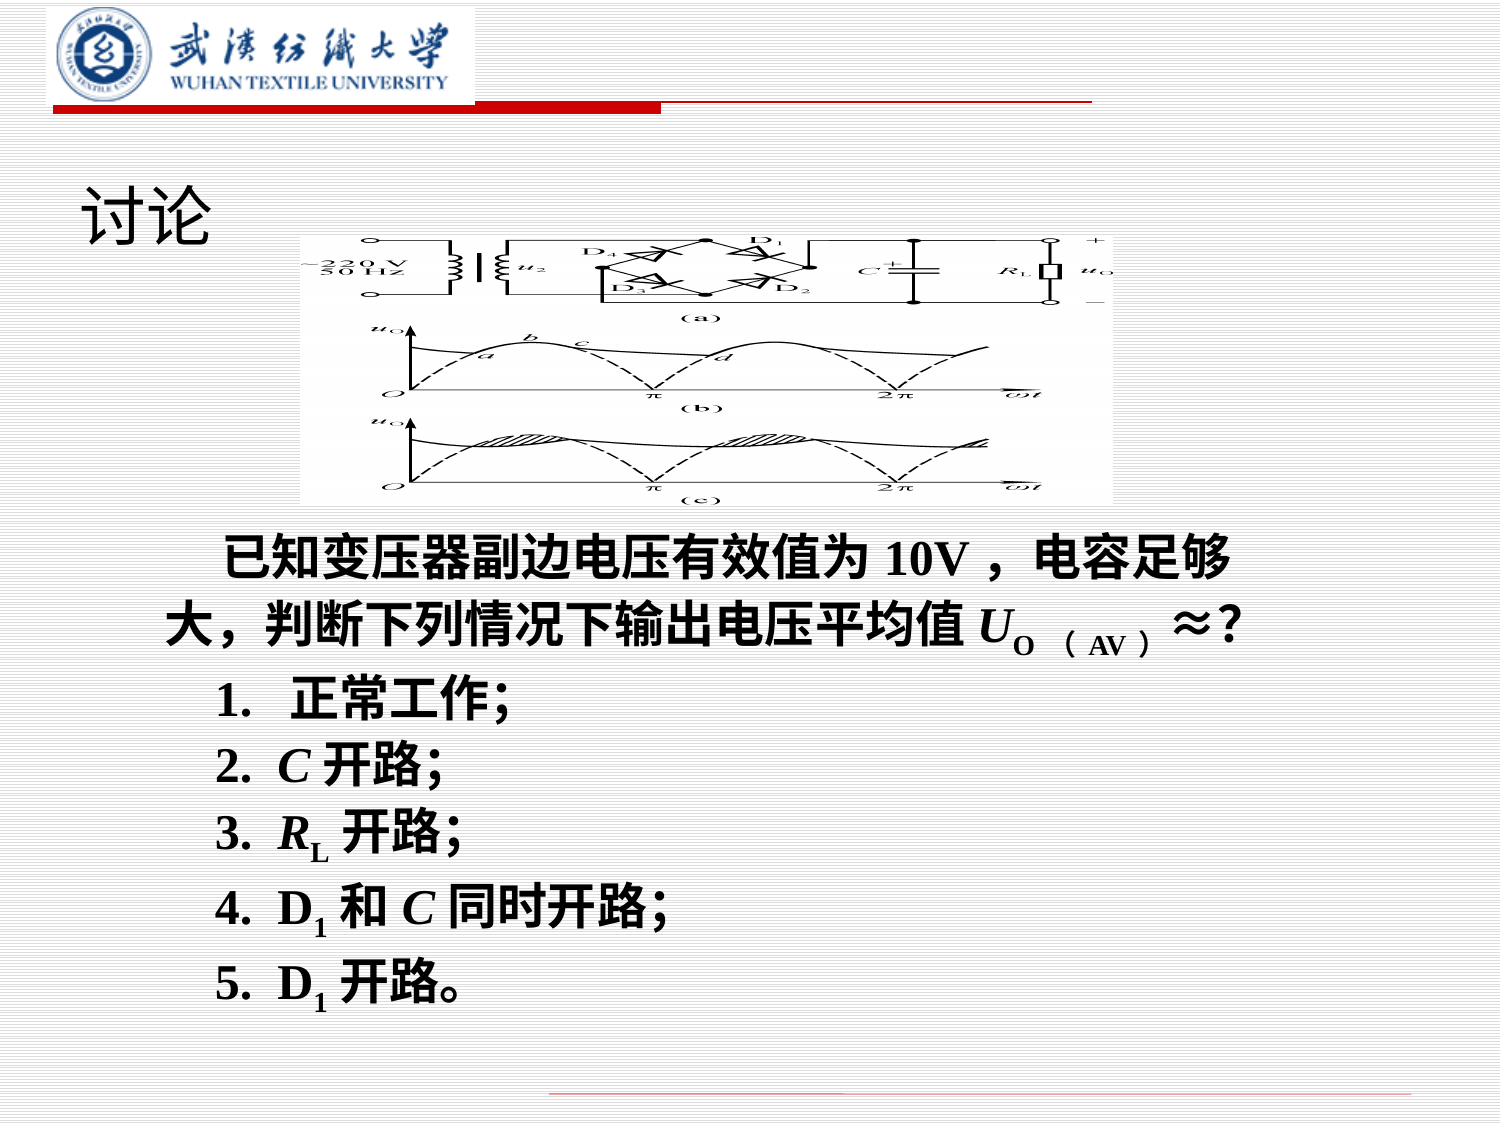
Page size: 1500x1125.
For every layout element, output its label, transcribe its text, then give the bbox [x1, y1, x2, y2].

text_box 已知变压器副边电压有效值为10V，电容足够大，判断下列情况下输出电压平均值UO（AV）≈？ 1. 正常工作； 2. C开路； 3. RL开路； 4. D1和C同时开路； 5. D1开路。 [150, 512, 1325, 1026]
picture [46, 7, 475, 105]
text_box [1325, 512, 1388, 588]
title 讨论 [64, 136, 641, 263]
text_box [299, 237, 1113, 505]
